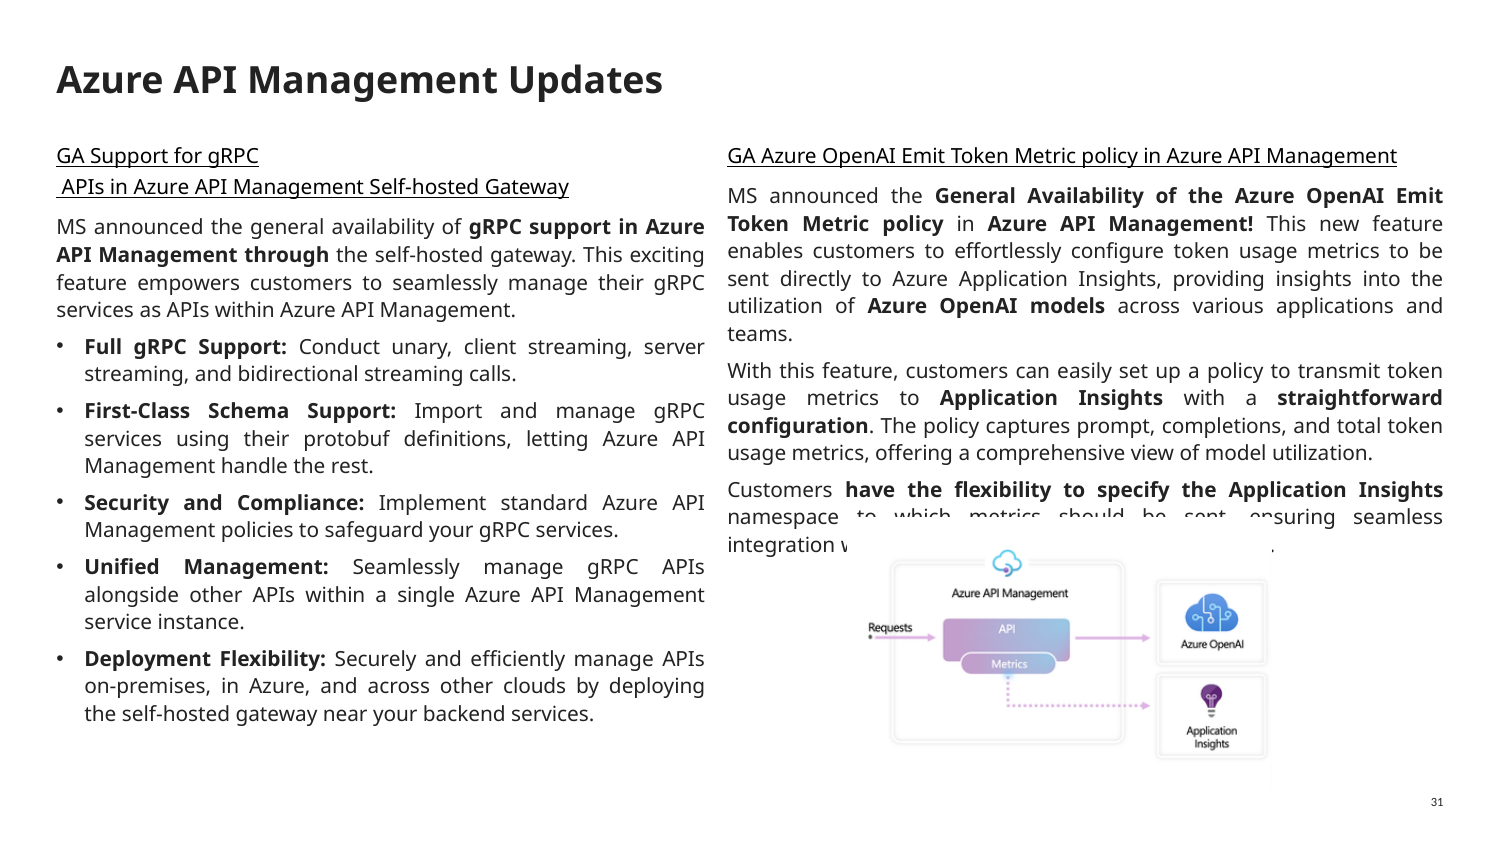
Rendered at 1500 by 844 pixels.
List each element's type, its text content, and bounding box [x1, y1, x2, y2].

list GA Azure OpenAI Emit Token Metric policy in Azure API Management MS announced the General Availability of the Azure OpenAI Emit Token Metric policy in Azure API Management! This new feature enables customers to effortlessly configure token usage metrics to be sent directly to Azure Application Insights, providing insights into the utilization of Azure OpenAI models across various applications and teams. With this feature, customers can easily set up a policy to transmit token usage metrics to Application Insights with a straightforward configuration. The policy captures prompt, completions, and total token usage metrics, offering a comprehensive view of model utilization. Customers have the flexibility to specify the Application Insights namespace to which metrics should be sent, ensuring seamless integration with their existing monitoring infrastructure. [727, 140, 1444, 538]
picture [846, 517, 1272, 788]
title Azure API Management Updates [56, 56, 1444, 113]
list GA Support for gRPC APIs in Azure API Management Self-hosted Gateway MS announced the general availability of gRPC support in Azure API Management through the self-hosted gateway. This exciting feature empowers customers to seamlessly manage their gRPC services as APIs within Azure API Management. Full gRPC Support: Conduct unary, client streaming, server streaming, and bidirectional streaming calls. First-Class Schema Support: Import and manage gRPC services using their protobuf definitions, letting Azure API Management handle the rest. Security and Compliance: Implement standard Azure API Management policies to safeguard your gRPC services. Unified Management: Seamlessly manage gRPC APIs alongside other APIs within a single Azure API Management service instance. Deployment Flexibility: Securely and efficiently manage APIs on-premises, in Azure, and across other clouds by deploying the self-hosted gateway near your backend services. [56, 140, 706, 760]
